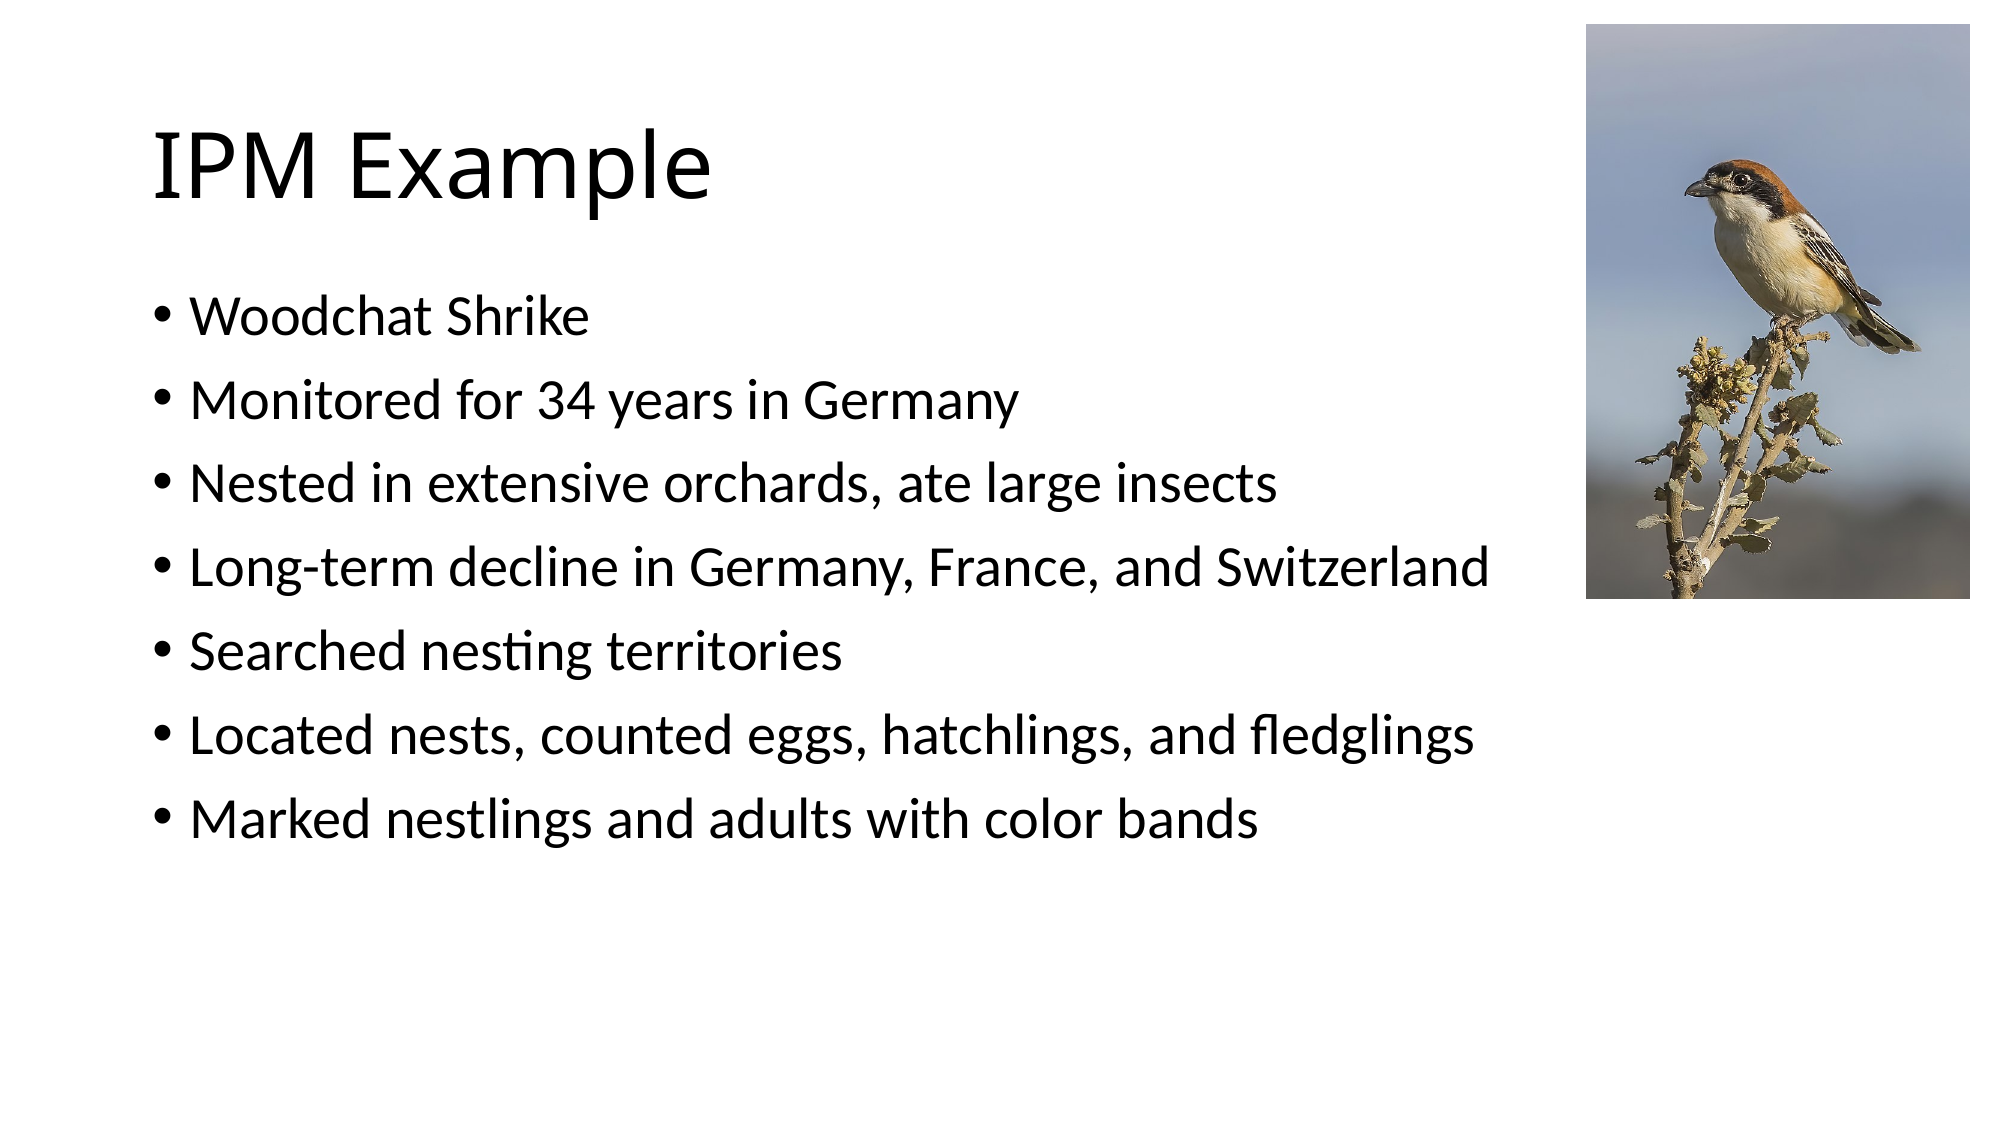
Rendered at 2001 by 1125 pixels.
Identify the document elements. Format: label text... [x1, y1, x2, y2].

list Woodchat Shrike Monitored for 34 years in Germany Nested in extensive orchards, ate large insects Long-term decline in Germany, France, and Switzerland Searched nesting territories Located nests, counted eggs, hatchlings, and fledglings Marked nestlings and adults with color bands [137, 277, 1863, 992]
picture [1586, 24, 1970, 599]
title IPM Example [137, 59, 1586, 277]
